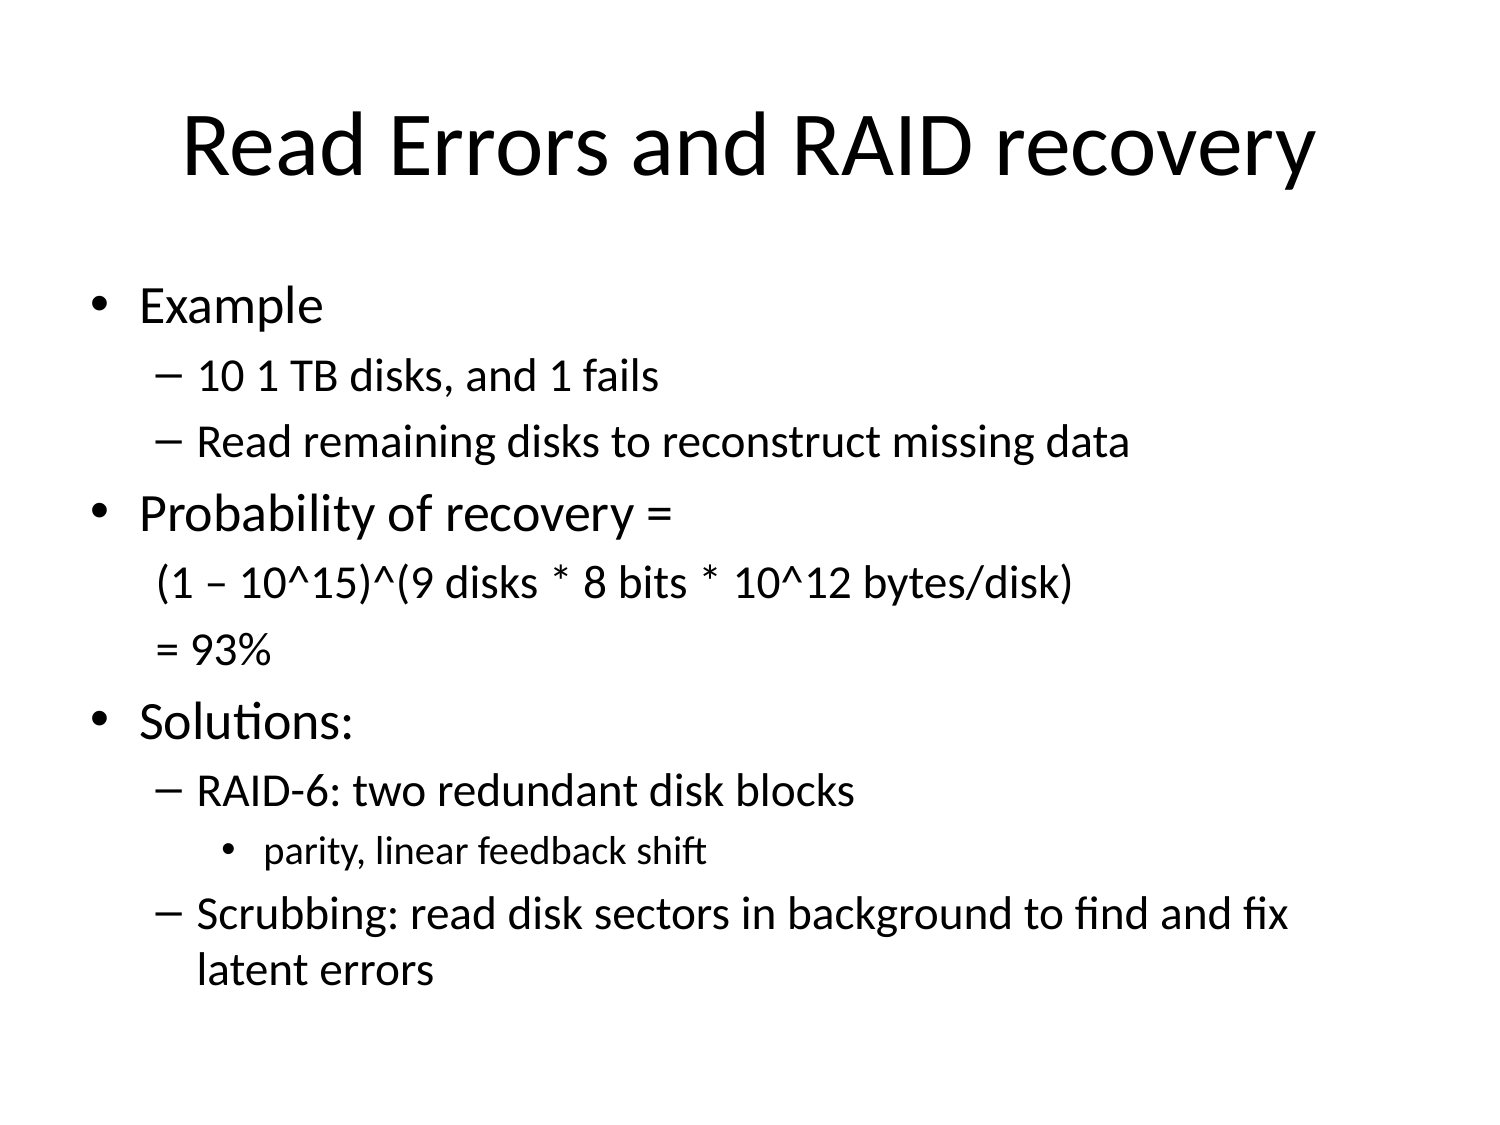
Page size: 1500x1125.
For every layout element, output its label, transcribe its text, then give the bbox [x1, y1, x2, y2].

list Example 10 1 TB disks, and 1 fails Read remaining disks to reconstruct missing data Probability of recovery = (1 – 10^15)^(9 disks * 8 bits * 10^12 bytes/disk) = 93% Solutions: RAID-6: two redundant disk blocks parity, linear feedback shift Scrubbing: read disk sectors in background to find and fix latent errors [75, 262, 1425, 1005]
title Read Errors and RAID recovery [75, 45, 1425, 233]
